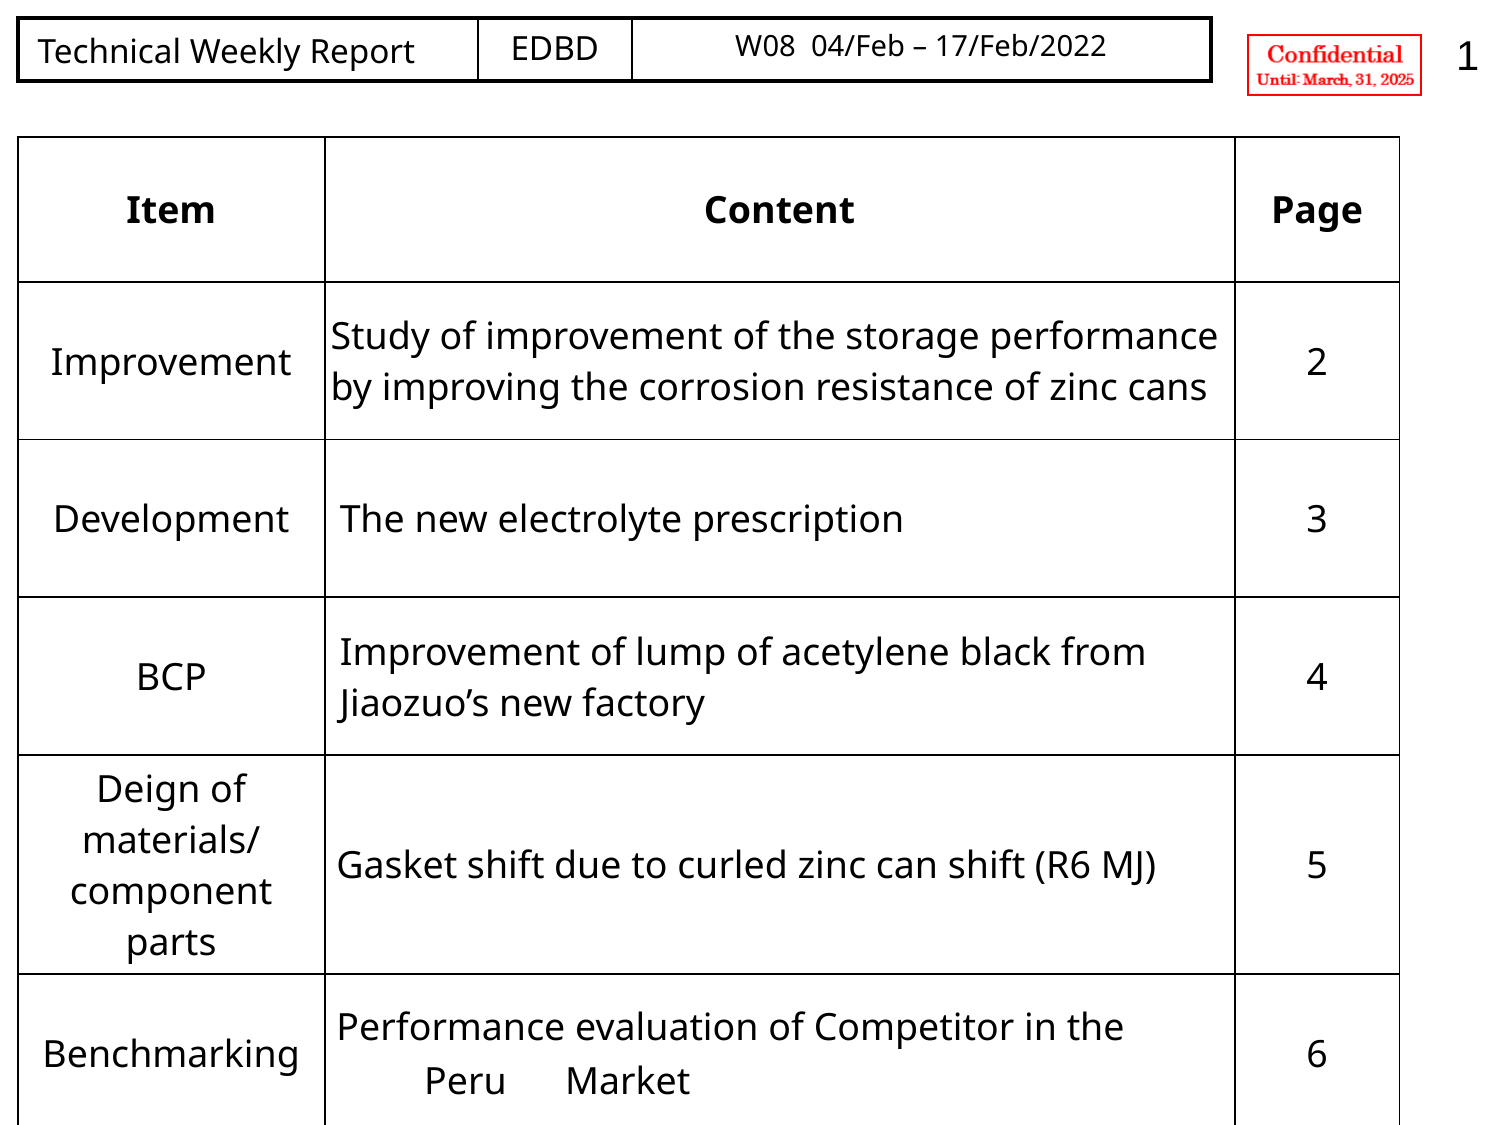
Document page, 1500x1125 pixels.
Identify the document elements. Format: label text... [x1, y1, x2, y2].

table_cell The new electrolyte prescription [326, 440, 1234, 596]
table_cell Gasket shift due to curled zinc can shift (R6 MJ) [326, 756, 1234, 973]
table_cell Study of improvement of the storage performance by improving the corrosion resistance of zinc cans [326, 283, 1234, 439]
table_header Content [326, 138, 1234, 281]
table_cell 2 [1236, 283, 1399, 439]
table_cell Performance evaluation of Competitor in the Peru Market [326, 975, 1234, 1125]
table_cell Development [19, 440, 324, 596]
picture [1245, 32, 1422, 98]
table_header Technical Weekly Report [20, 20, 477, 79]
table_cell Improvement of lump of acetylene black from Jiaozuo’s new factory [326, 598, 1234, 754]
table_cell BCP [19, 598, 324, 754]
table_cell 3 [1236, 440, 1399, 596]
table_header Item [19, 138, 324, 281]
table_cell Improvement [19, 283, 324, 439]
table_header Page [1236, 138, 1399, 281]
table_header W08 04/Feb – 17/Feb/2022 [633, 20, 1209, 79]
table_cell Deign of materials/ component parts [19, 756, 324, 973]
slide_number 1 [1144, 21, 1495, 100]
table_cell 4 [1236, 598, 1399, 754]
table_header EDBD [479, 20, 631, 79]
table_cell Benchmarking [19, 975, 324, 1125]
table_cell 5 [1236, 756, 1399, 973]
table_cell 6 [1236, 975, 1399, 1125]
